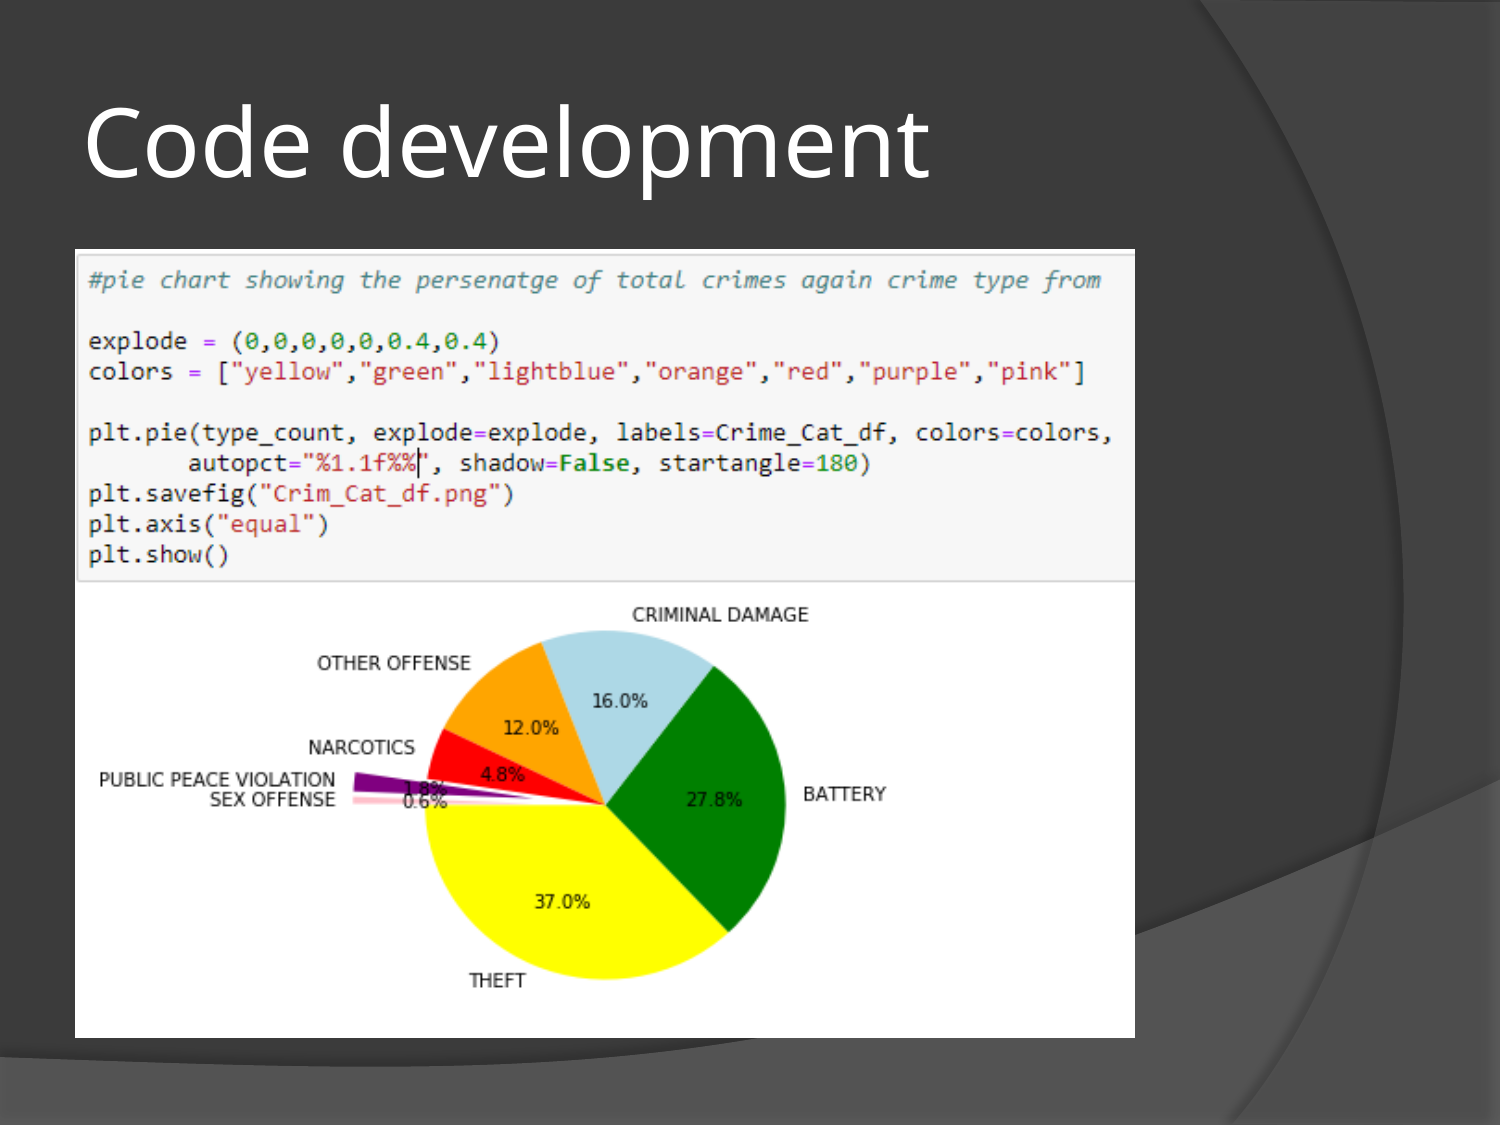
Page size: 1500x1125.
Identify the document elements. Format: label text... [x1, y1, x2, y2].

title Code development [75, 45, 1300, 233]
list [74, 249, 1135, 1038]
